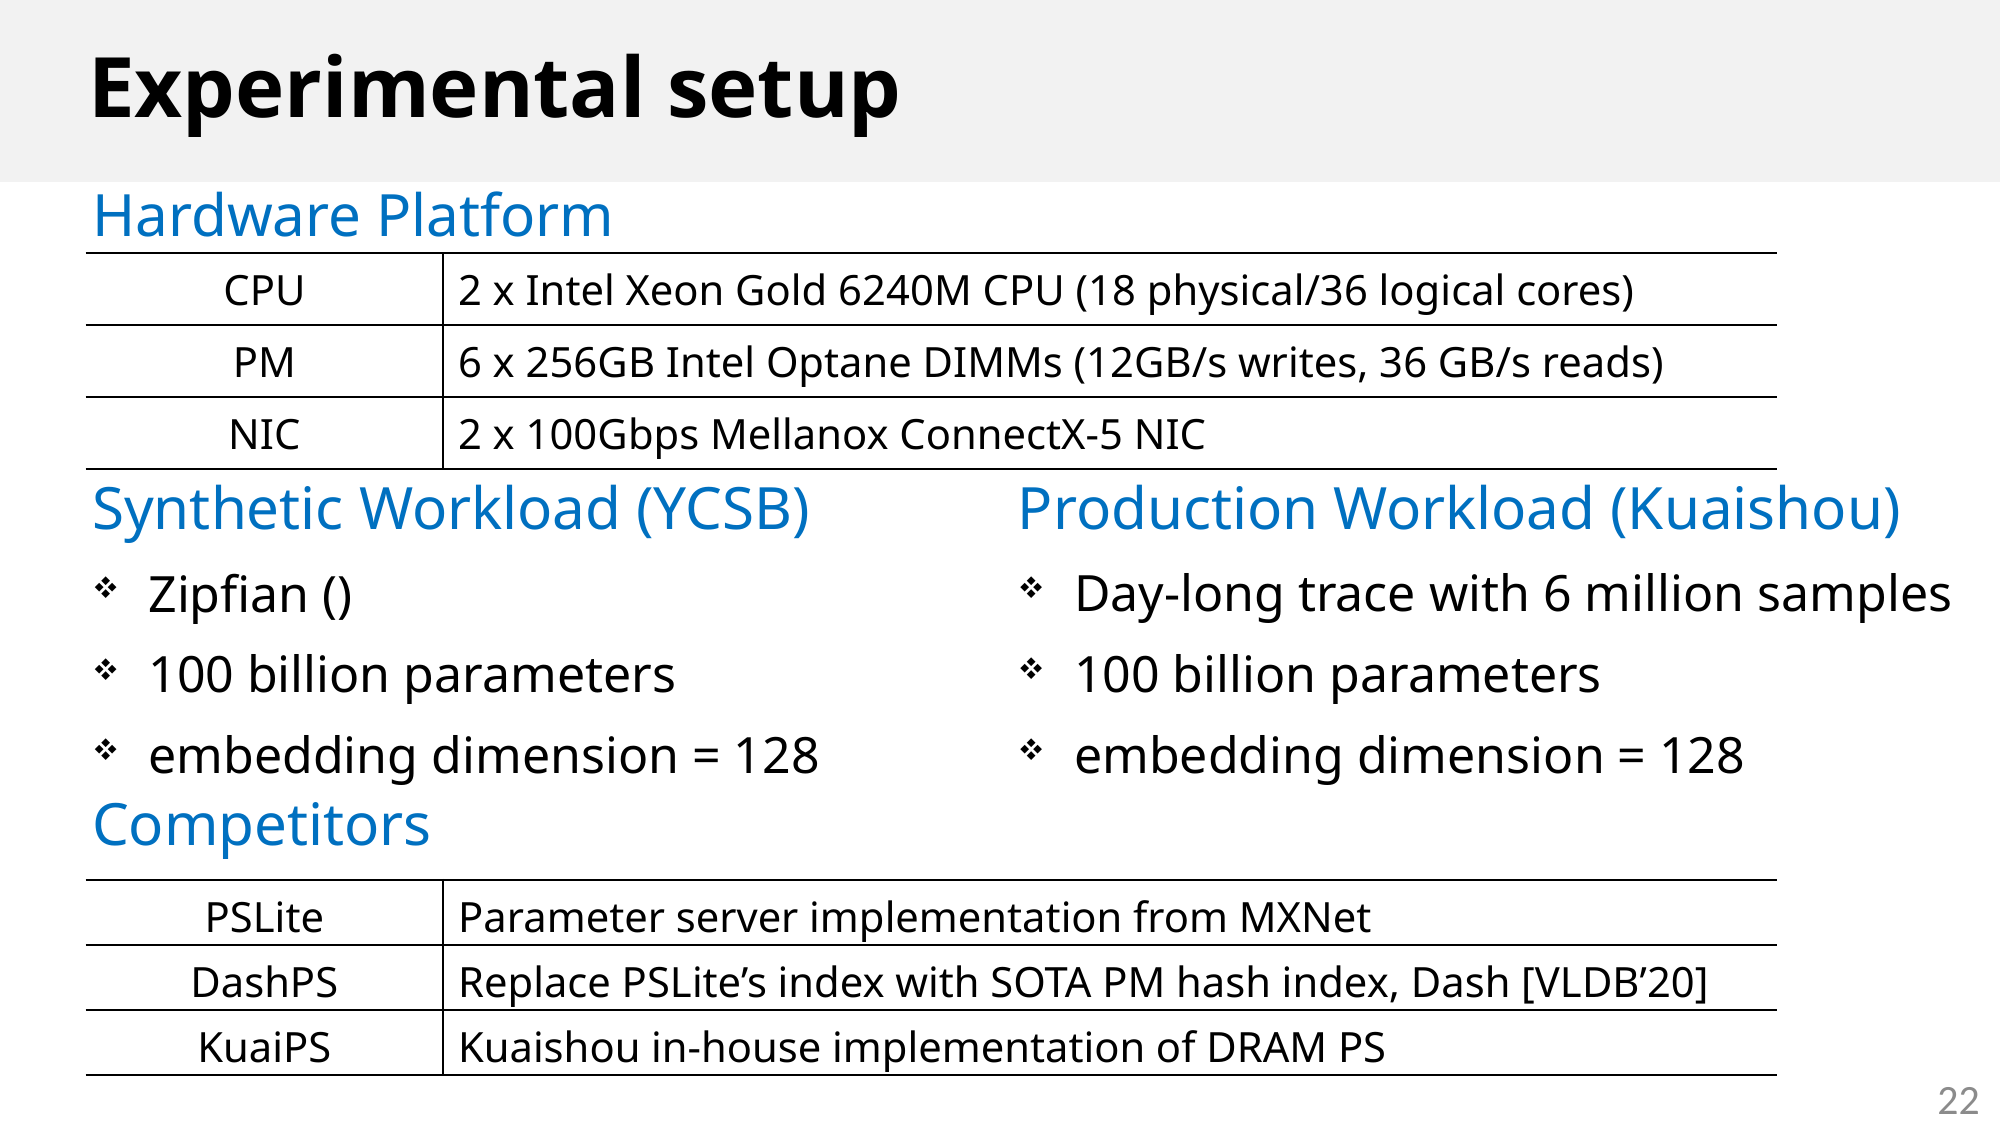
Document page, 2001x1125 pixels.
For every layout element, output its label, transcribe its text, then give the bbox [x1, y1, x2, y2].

table_cell 2 x 100Gbps Mellanox ConnectX-5 NIC [444, 398, 1777, 468]
table_header Parameter server implementation from MXNet [444, 881, 1777, 944]
title Experimental setup [0, 0, 2000, 182]
table_cell Replace PSLite’s index with SOTA PM hash index, Dash [VLDB’20] [444, 946, 1777, 1009]
table_cell DashPS [86, 946, 442, 1009]
text_box Competitors [77, 804, 1081, 865]
table_header CPU [86, 254, 442, 324]
table_cell PM [86, 326, 442, 396]
table_header PSLite [86, 881, 442, 944]
table_cell 6 x 256GB Intel Optane DIMMs (12GB/s writes, 36 GB/s reads) [444, 326, 1777, 396]
text_box Hardware Platform [77, 170, 2000, 297]
table_header 2 x Intel Xeon Gold 6240M CPU (18 physical/36 logical cores) [444, 254, 1777, 324]
slide_number 22 [1544, 1067, 1995, 1125]
text_box Production Workload (Kuaishou) Day-long trace with 6 million samples 100 billion parameters embedding dimension = 128 [1003, 463, 2000, 791]
table_cell KuaiPS [86, 1011, 442, 1074]
table_cell NIC [86, 398, 442, 468]
table_cell Kuaishou in-house implementation of DRAM PS [444, 1011, 1777, 1074]
